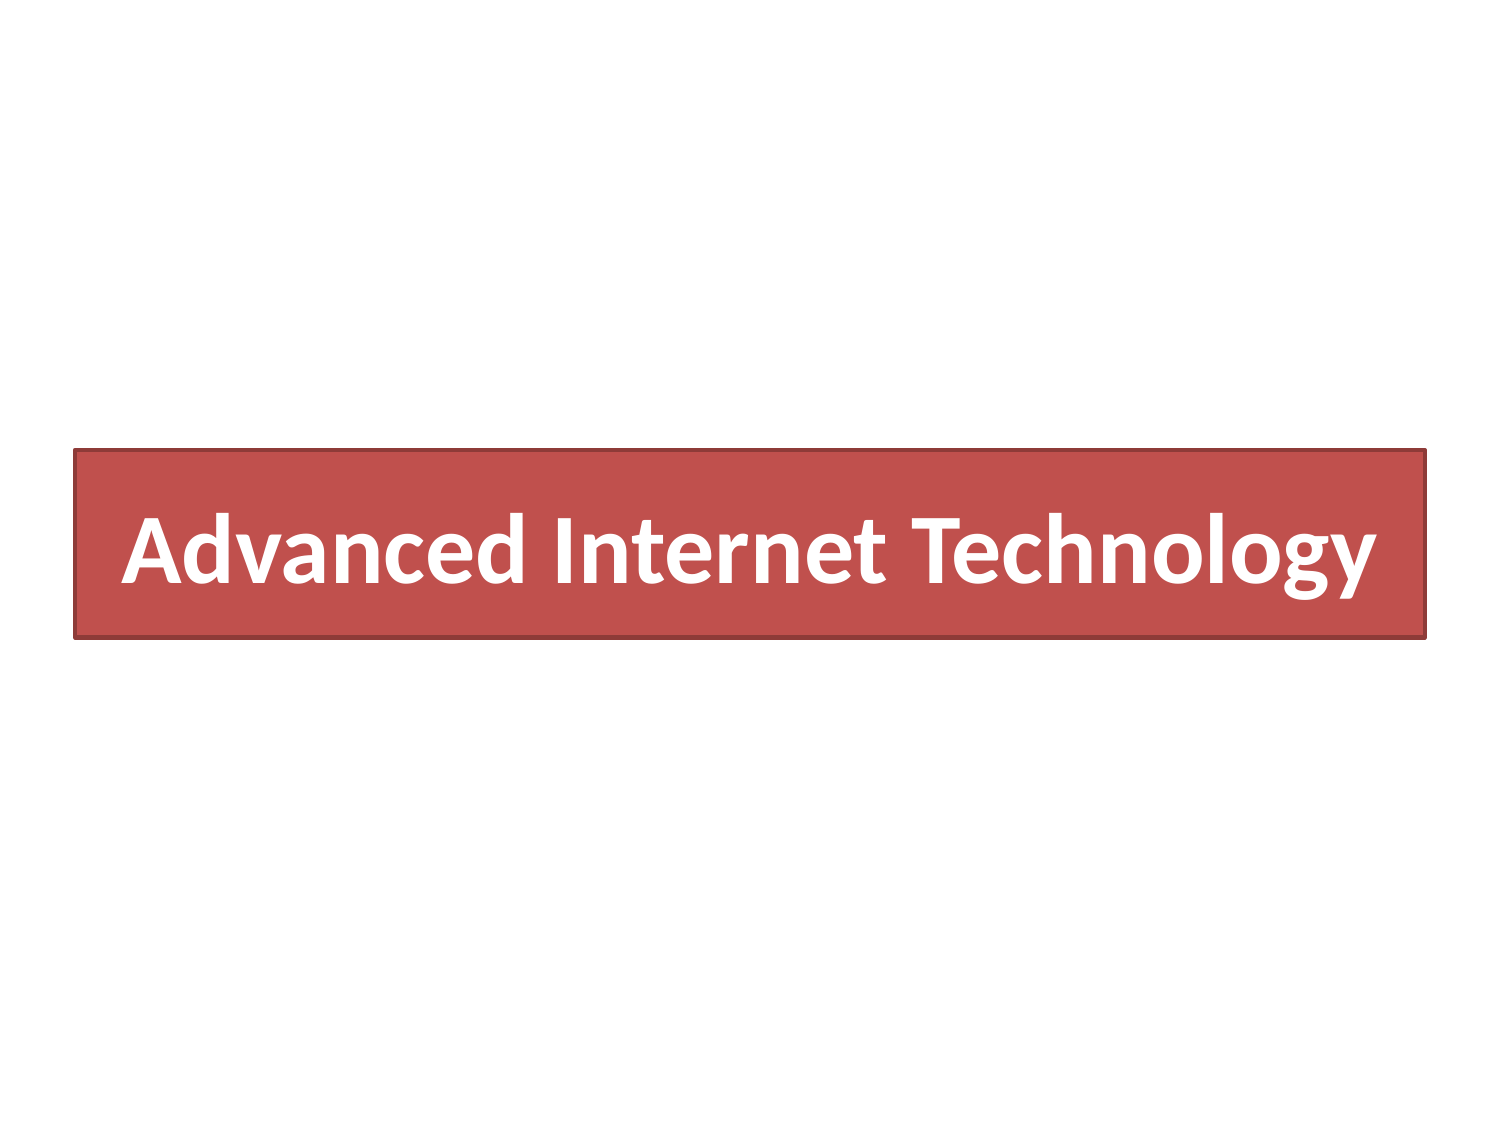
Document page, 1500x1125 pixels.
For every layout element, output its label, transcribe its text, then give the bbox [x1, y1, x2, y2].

title Advanced Internet Technology [73, 448, 1427, 640]
